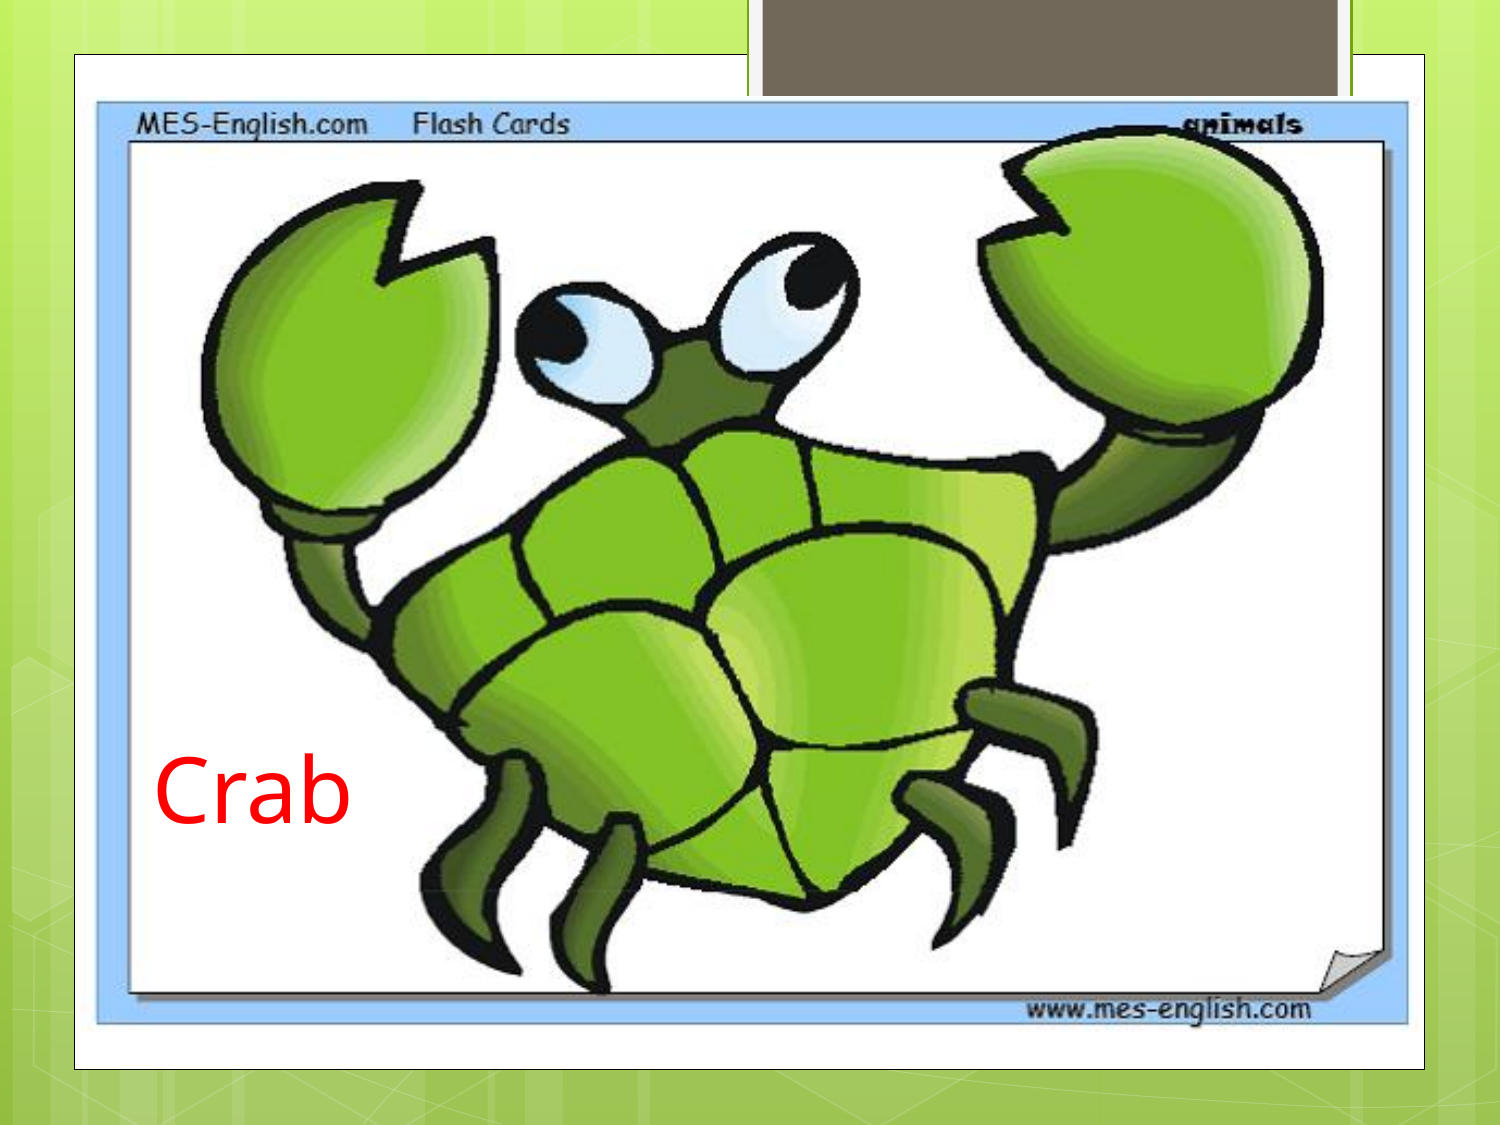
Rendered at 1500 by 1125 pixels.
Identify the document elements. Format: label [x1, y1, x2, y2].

picture [80, 96, 1420, 1034]
